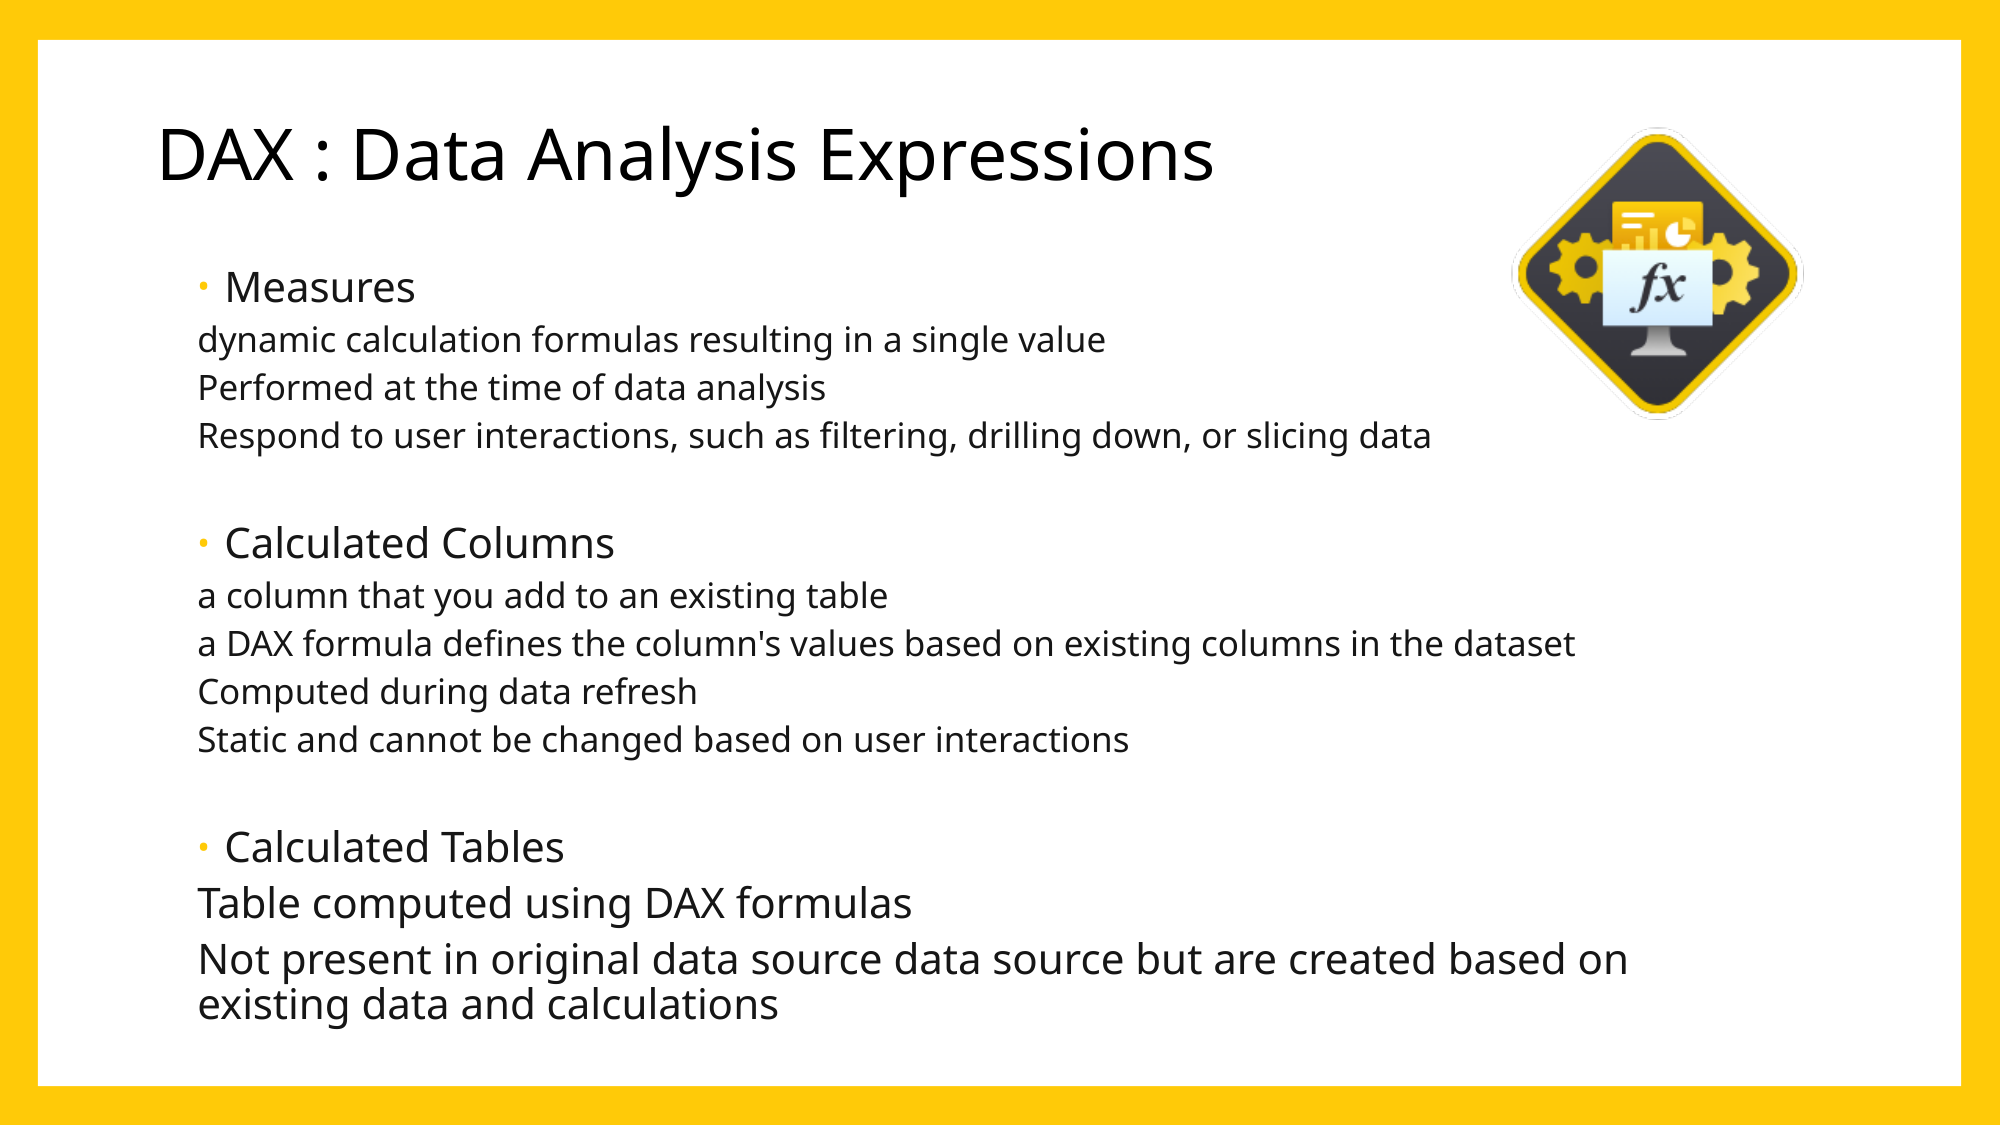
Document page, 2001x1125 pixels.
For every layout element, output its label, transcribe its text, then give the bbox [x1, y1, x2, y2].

picture [1506, 122, 1810, 426]
text_box [974, 537, 1387, 950]
title DAX : Data Analysis Expressions [141, 88, 1403, 225]
list Measures dynamic calculation formulas resulting in a single value Performed at the time of data analysis Respond to user interactions, such as filtering, drilling down, or slicing data Calculated Columns a column that you add to an existing table a DAX formula defines the column's values based on existing columns in the dataset Computed during data refresh Static and cannot be changed based on user interactions Calculated Tables Table computed using DAX formulas Not present in original data source data source but are created based on existing data and calculations [141, 258, 1714, 1036]
